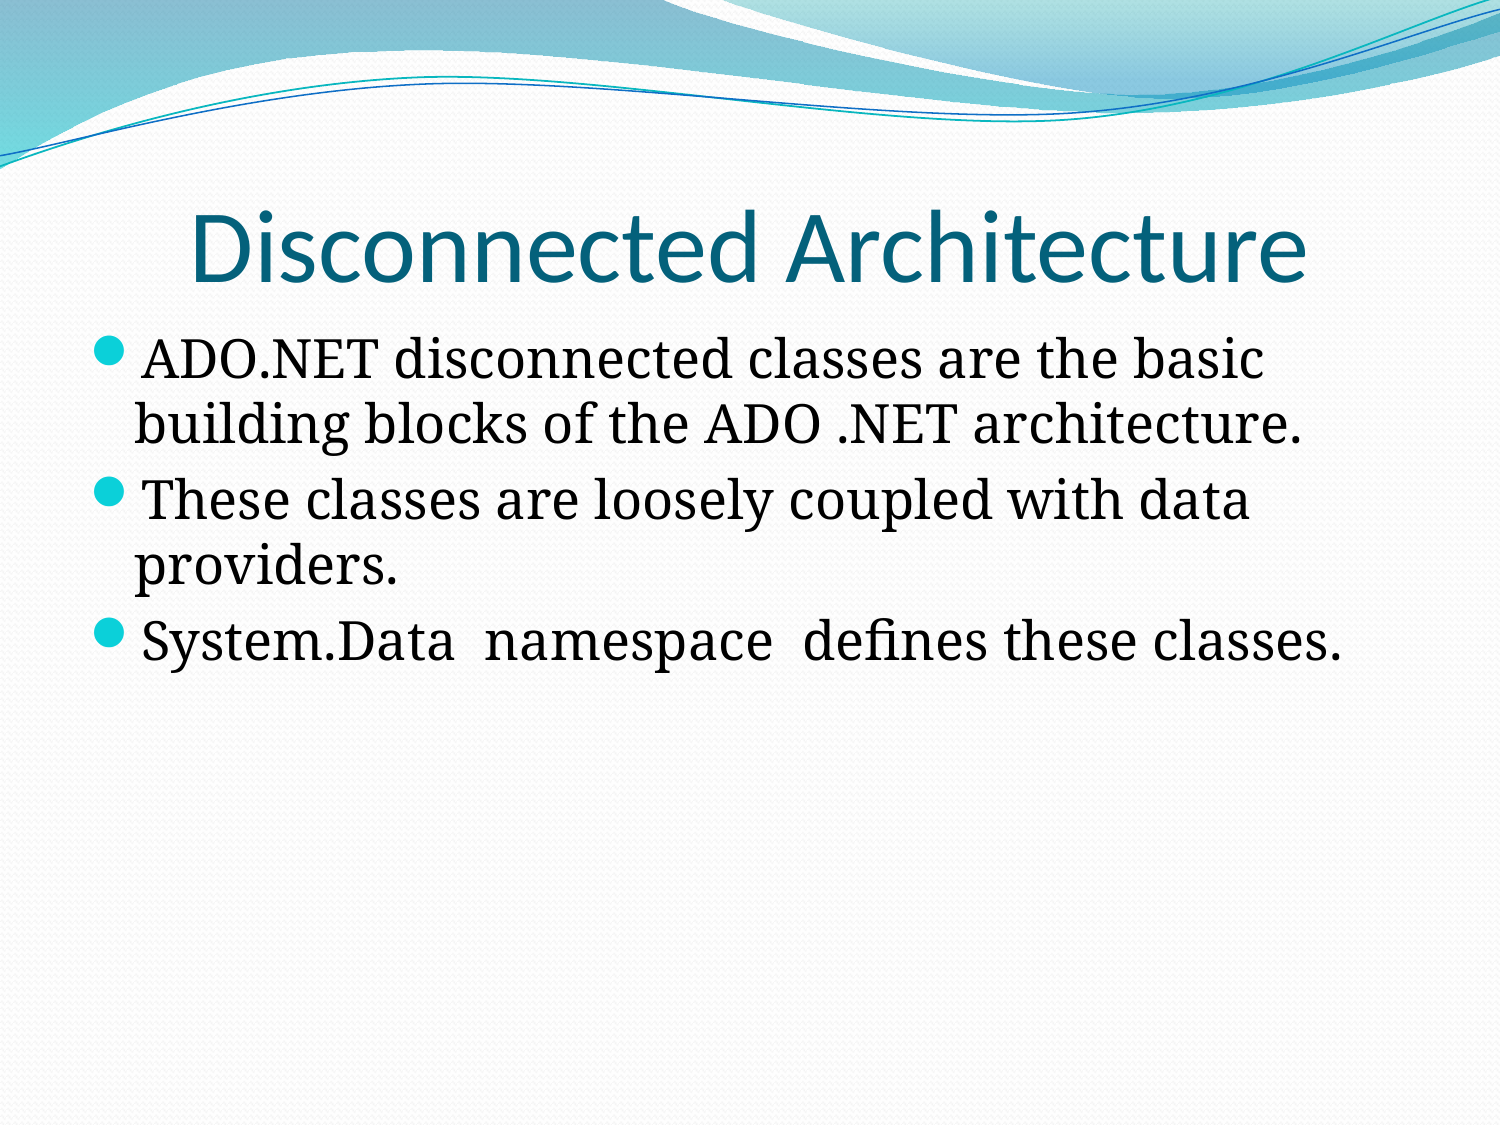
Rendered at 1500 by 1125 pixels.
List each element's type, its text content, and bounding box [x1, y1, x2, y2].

title Disconnected Architecture [75, 115, 1425, 303]
list ADO.NET disconnected classes are the basic building blocks of the ADO .NET architecture. These classes are loosely coupled with data providers. System.Data namespace defines these classes. [75, 317, 1425, 1038]
